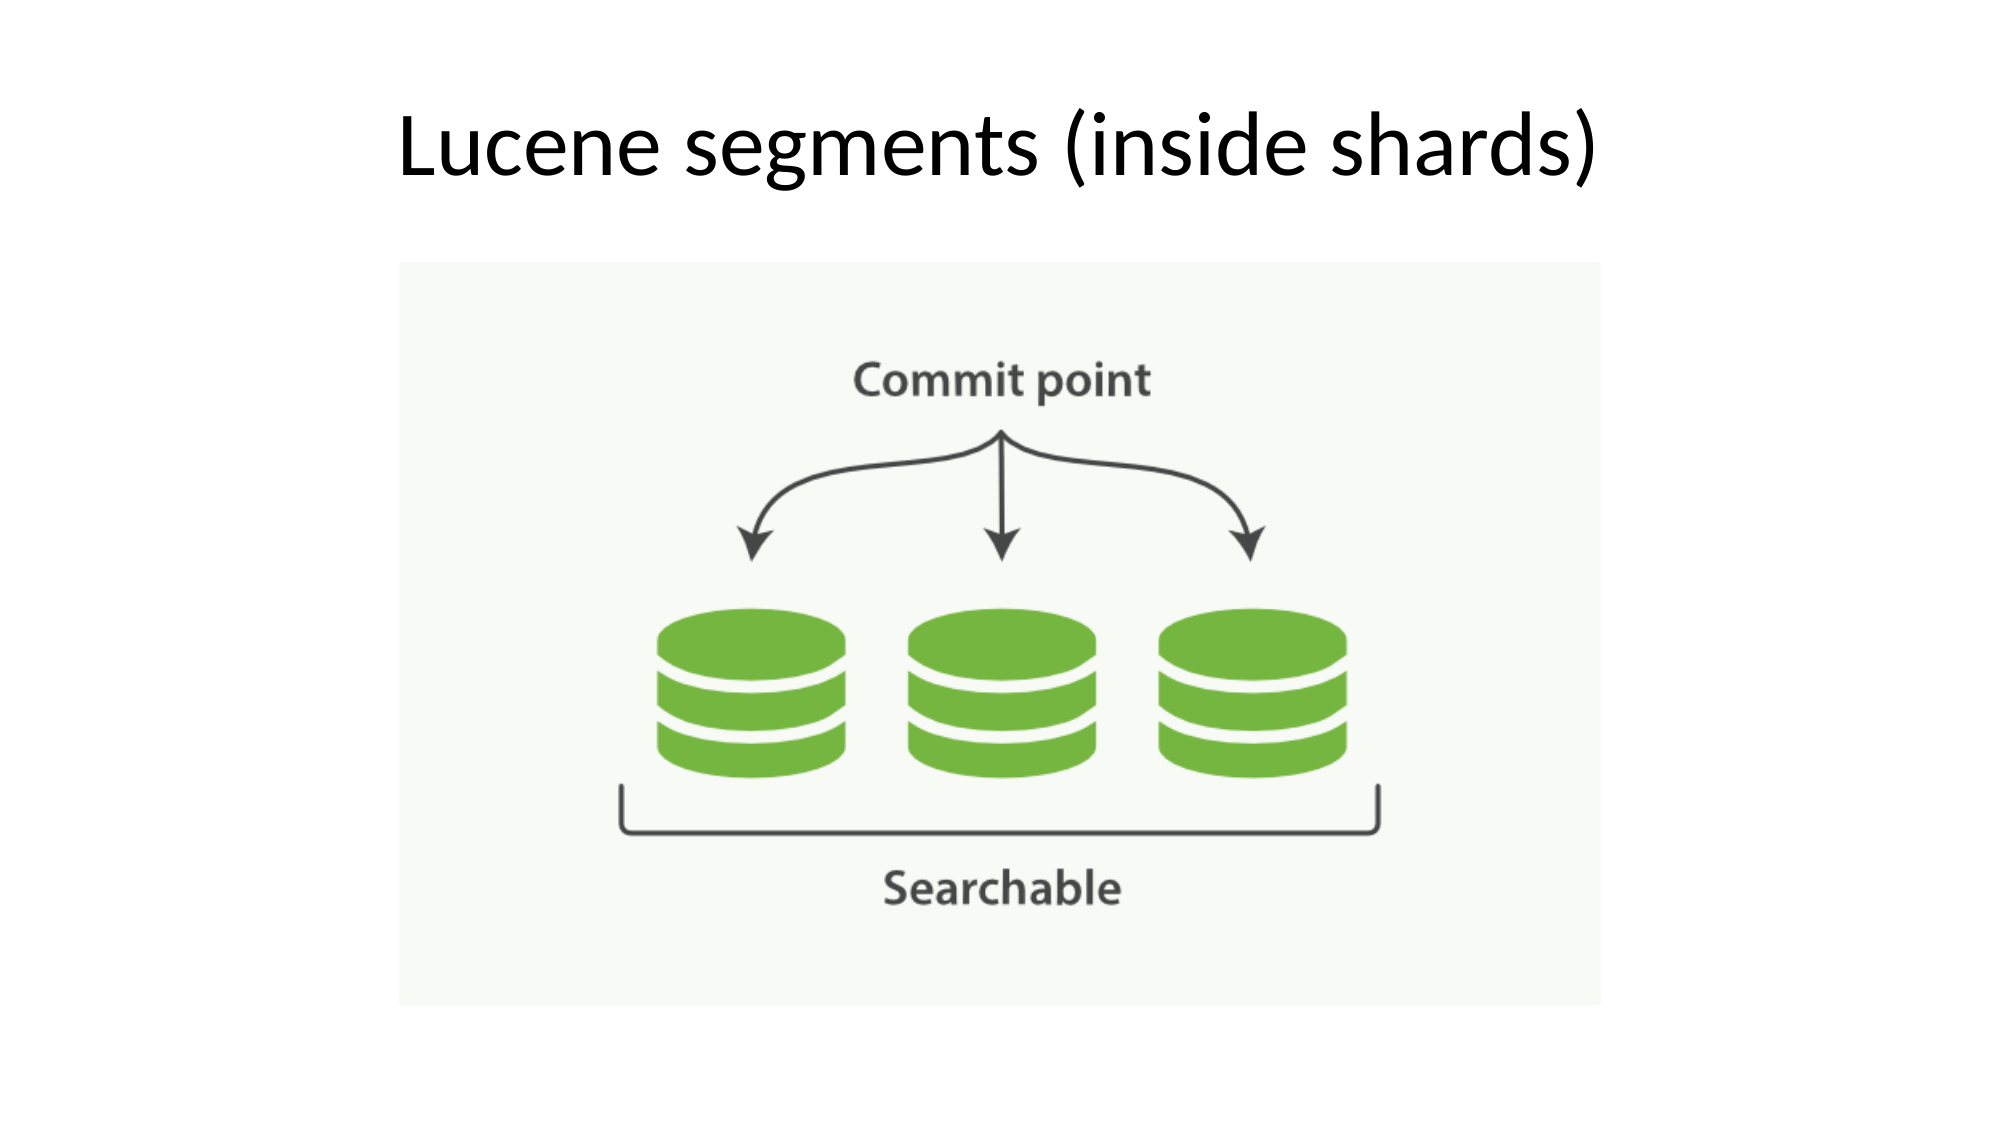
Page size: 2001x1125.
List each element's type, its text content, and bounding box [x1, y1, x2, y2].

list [99, 262, 1901, 1006]
title Lucene segments (inside shards) [99, 45, 1900, 233]
